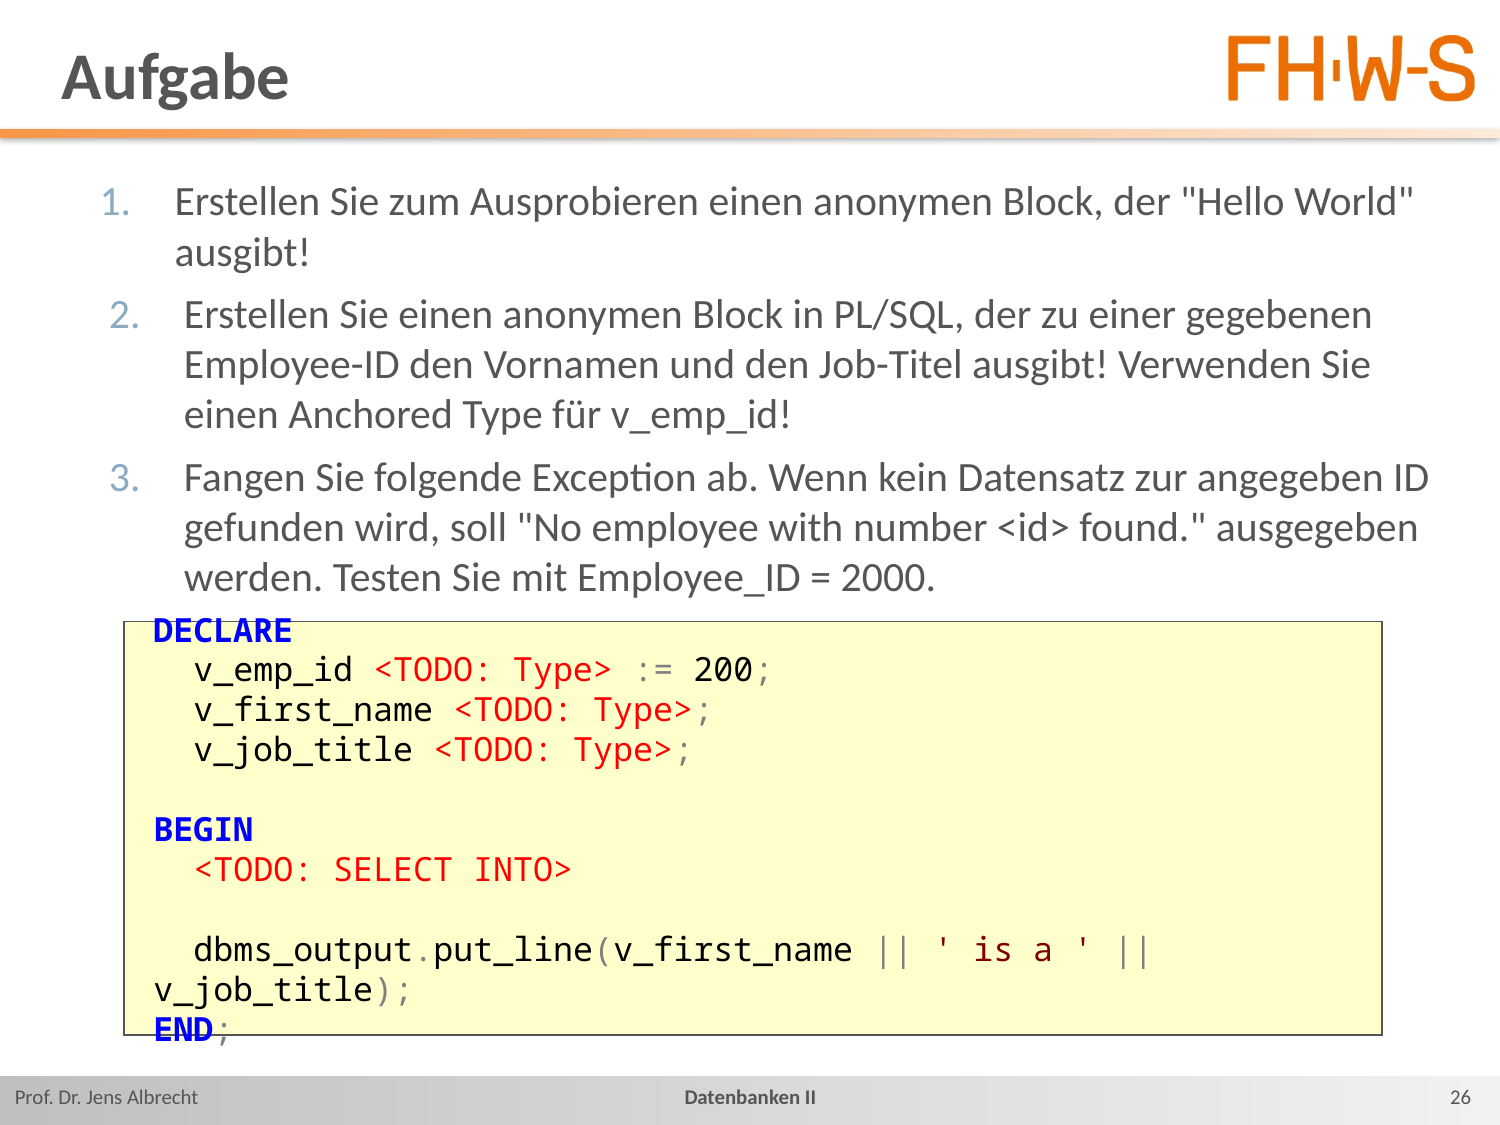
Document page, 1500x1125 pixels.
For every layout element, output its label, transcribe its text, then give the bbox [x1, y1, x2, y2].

list Erstellen Sie zum Ausprobieren einen anonymen Block, der "Hello World" ausgibt! Erstellen Sie einen anonymen Block in PL/SQL, der zu einer gegebenen Employee-ID den Vornamen und den Job-Titel ausgibt! Verwenden Sie einen Anchored Type für v_emp_id! Fangen Sie folgende Exception ab. Wenn kein Datensatz zur angegeben ID gefunden wird, soll "No employee with number <id> found." ausgegeben werden. Testen Sie mit Employee_ID = 2000. [46, 166, 1454, 1041]
title Aufgabe [47, 25, 1211, 126]
picture [1228, 35, 1483, 114]
text_box DECLARE v_emp_id <TODO: Type> := 200; v_first_name <TODO: Type>; v_job_title <TODO: Type>; BEGIN <TODO: SELECT INTO> dbms_output.put_line(v_first_name || ' is a ' || v_job_title); END; [123, 621, 1382, 1035]
